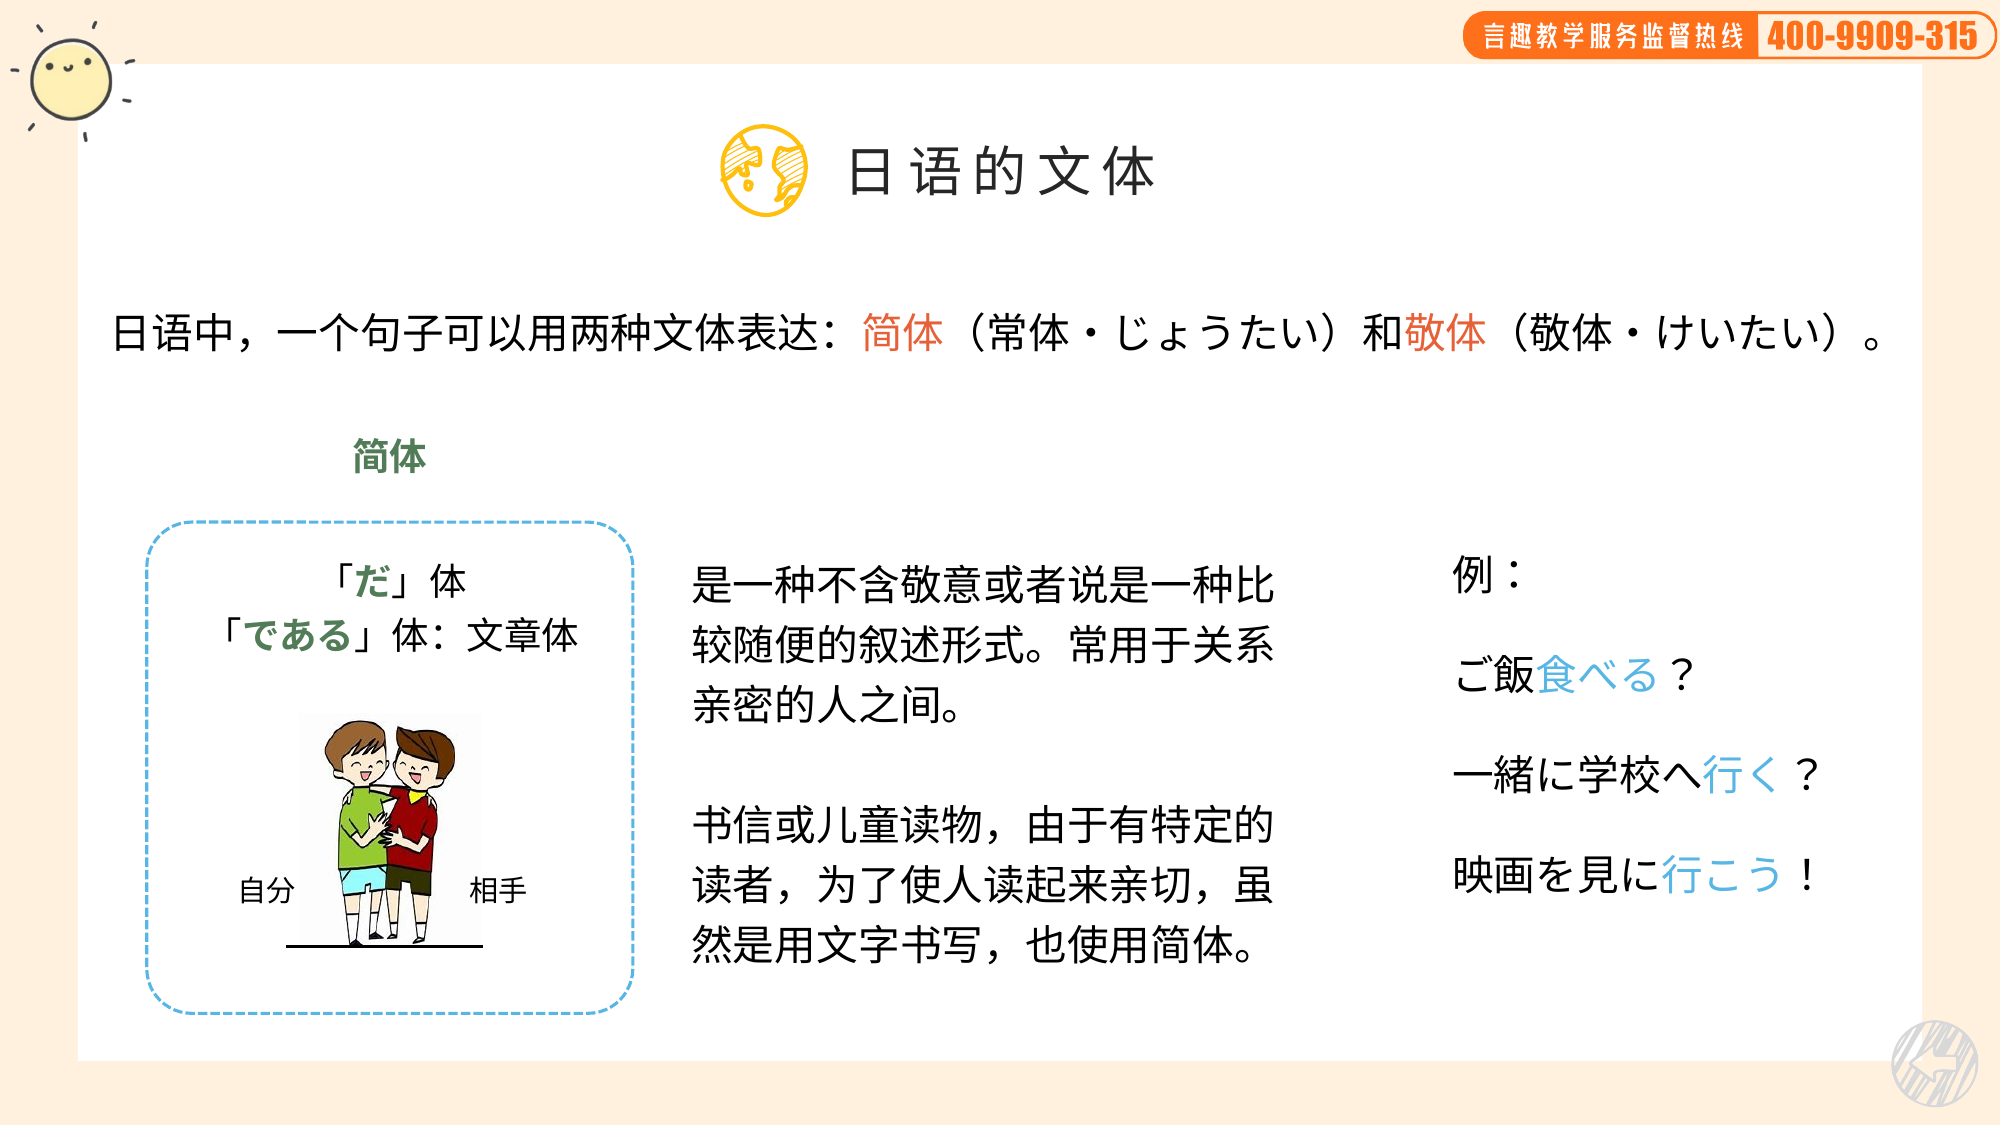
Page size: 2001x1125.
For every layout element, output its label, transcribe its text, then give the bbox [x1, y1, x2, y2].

text_box 是一种不含敬意或者说是一种比较随便的叙述形式。常用于关系亲密的人之间。 书信或儿童读物，由于有特定的读者，为了使人读起来亲切，虽然是用文字书写，也使用简体。 [676, 541, 1316, 977]
text_box 日语的文体 [828, 129, 1172, 210]
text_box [146, 416, 633, 1014]
picture [1878, 1013, 1986, 1121]
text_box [720, 126, 809, 214]
picture [1459, 0, 2000, 73]
text_box 日语中，一个句子可以用两种文体表达：简体（常体・じょうたい）和敬体（敬体・けいたい）。 [95, 299, 1905, 365]
picture [0, 0, 162, 155]
text_box 例： ご飯食べる？ 一緒に学校へ行く？ 映画を見に行こう！ [1437, 541, 1942, 907]
